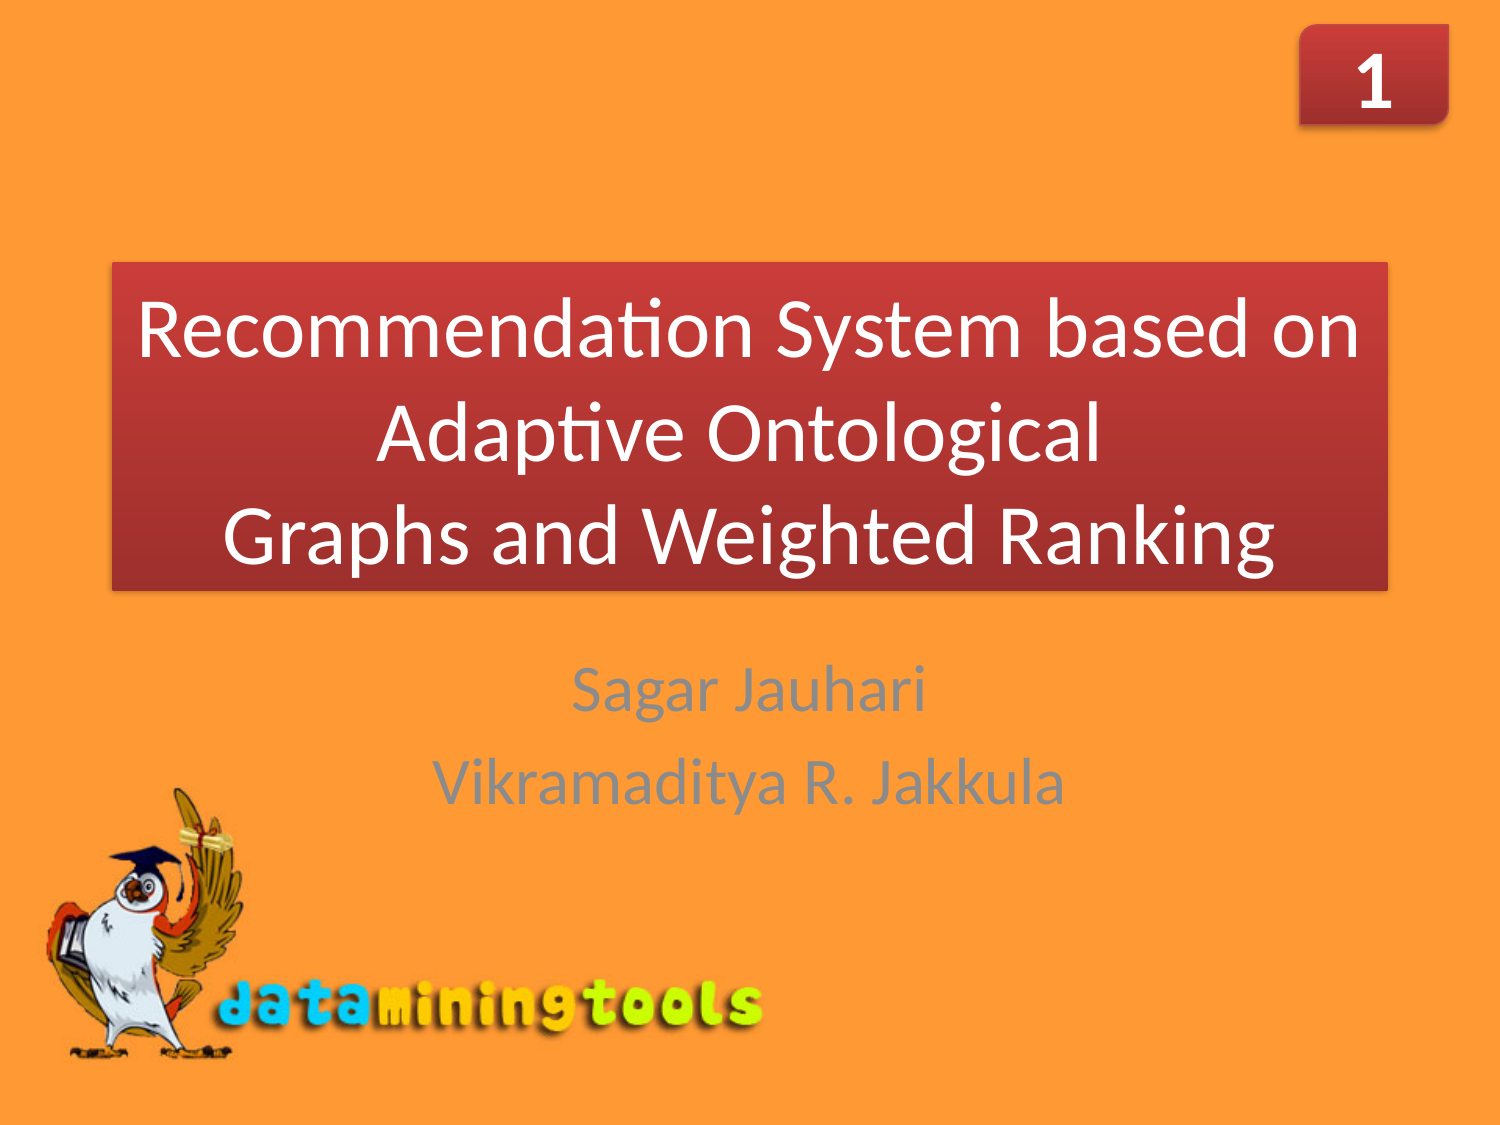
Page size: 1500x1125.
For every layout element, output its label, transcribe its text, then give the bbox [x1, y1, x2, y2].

picture [0, 787, 1132, 1069]
title Recommendation System based on Adaptive Ontological Graphs and Weighted Ranking [112, 262, 1388, 591]
subtitle Sagar Jauhari Vikramaditya R. Jakkula [225, 637, 1275, 925]
text_box 1 [1299, 24, 1450, 126]
